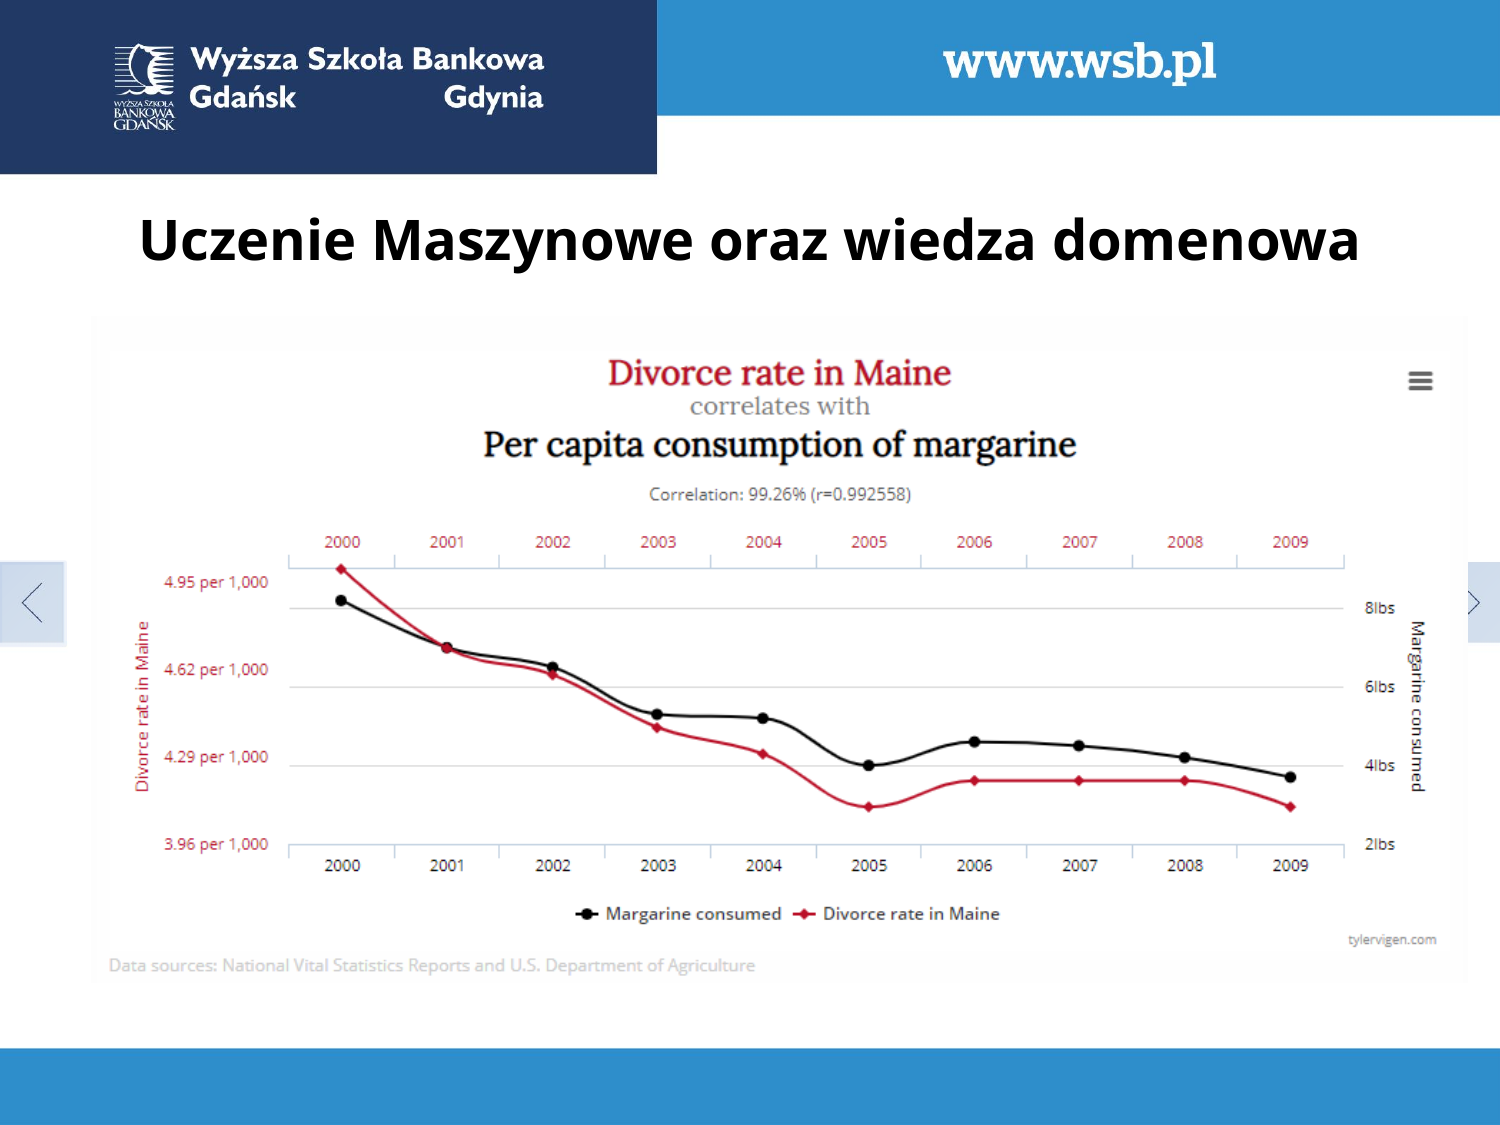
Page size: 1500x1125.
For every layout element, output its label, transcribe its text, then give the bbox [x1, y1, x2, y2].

title Uczenie Maszynowe oraz wiedza domenowa [75, 196, 1425, 279]
picture [0, 0, 1500, 1125]
text_box [1472, 560, 1500, 647]
text_box [0, 560, 67, 647]
